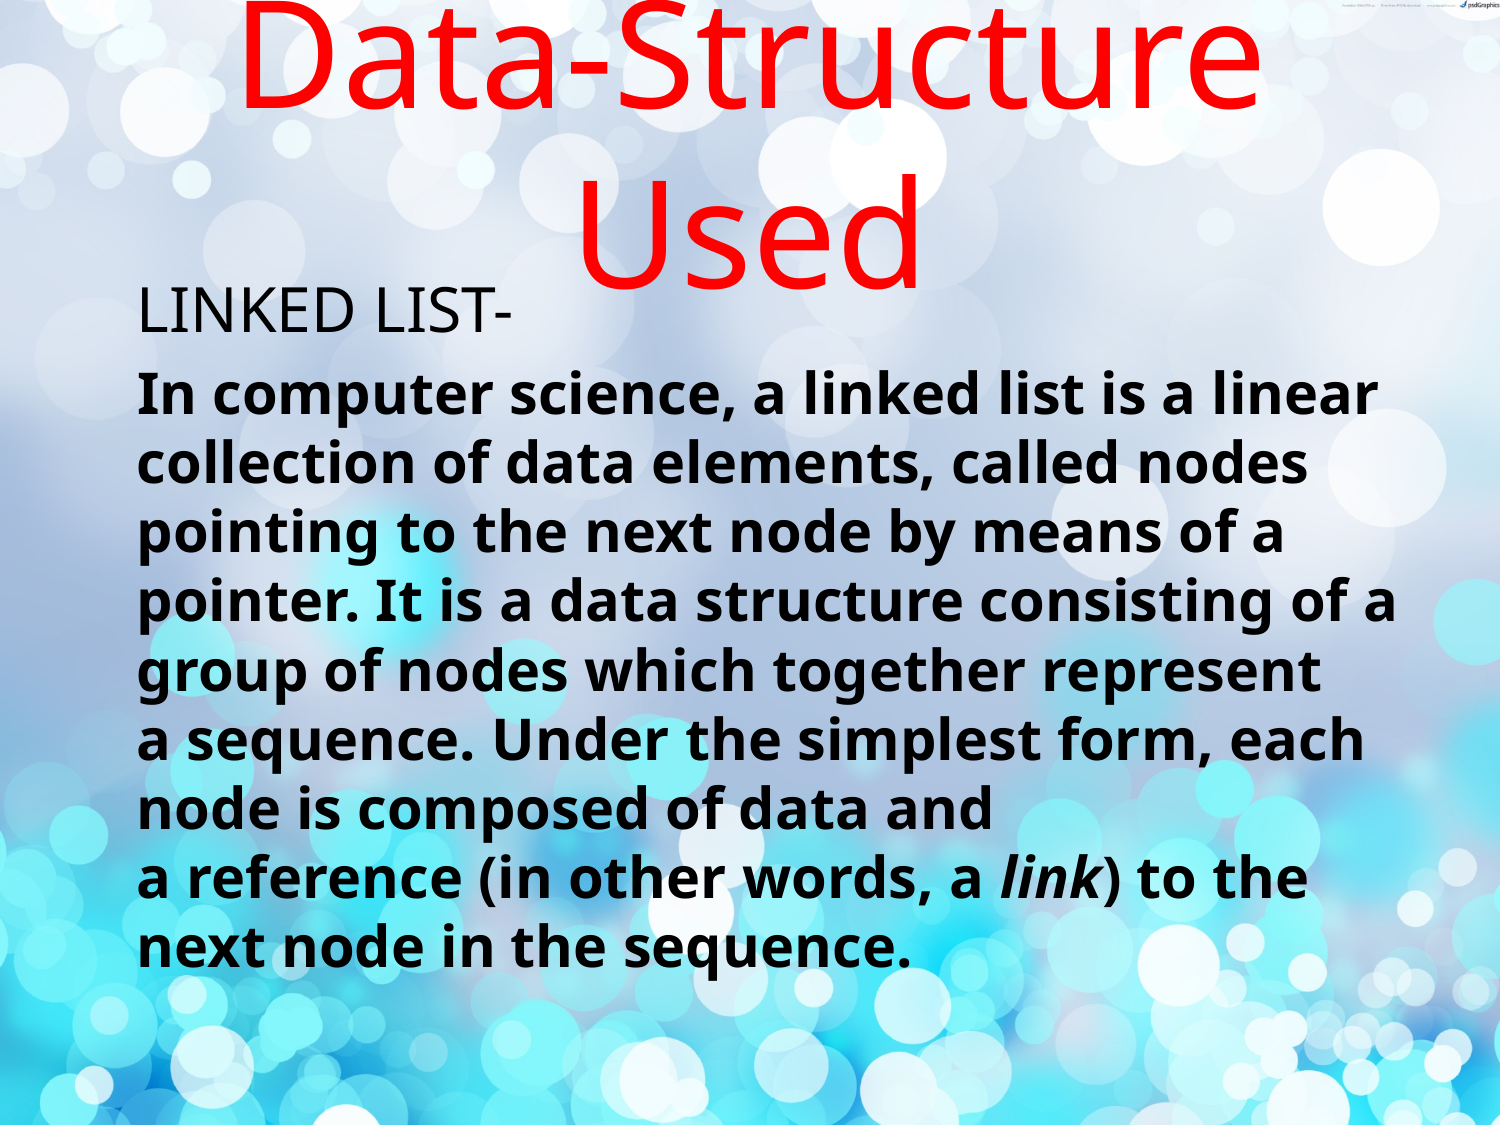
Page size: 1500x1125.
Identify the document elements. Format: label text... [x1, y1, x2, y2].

list LINKED LIST- In computer science, a linked list is a linear collection of data elements, called nodes pointing to the next node by means of a pointer. It is a data structure consisting of a group of nodes which together represent a sequence. Under the simplest form, each node is composed of data and a reference (in other words, a link) to the next node in the sequence. [75, 262, 1425, 1005]
title Data-Structure Used [75, 45, 1425, 233]
picture [0, 0, 1500, 1125]
